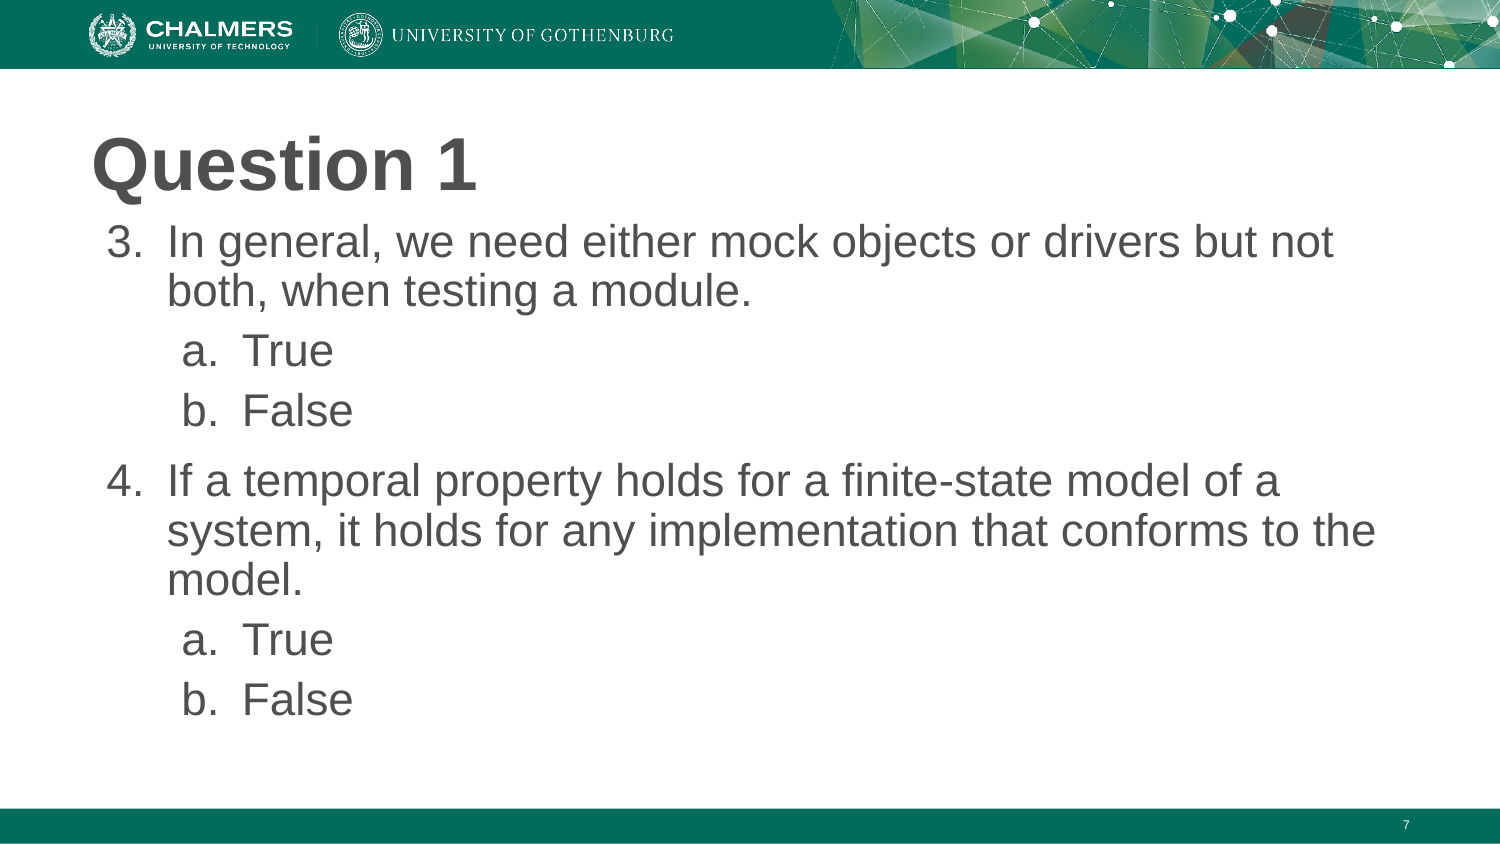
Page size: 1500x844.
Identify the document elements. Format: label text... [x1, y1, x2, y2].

picture [64, 0, 696, 85]
slide_number ‹#› [1074, 809, 1425, 844]
list In general, we need either mock objects or drivers but not both, when testing a module. True False If a temporal property holds for a finite-state model of a system, it holds for any implementation that conforms to the model. True False [76, 210, 1425, 782]
picture [759, 0, 1500, 68]
title Question 1 [76, 100, 1425, 210]
